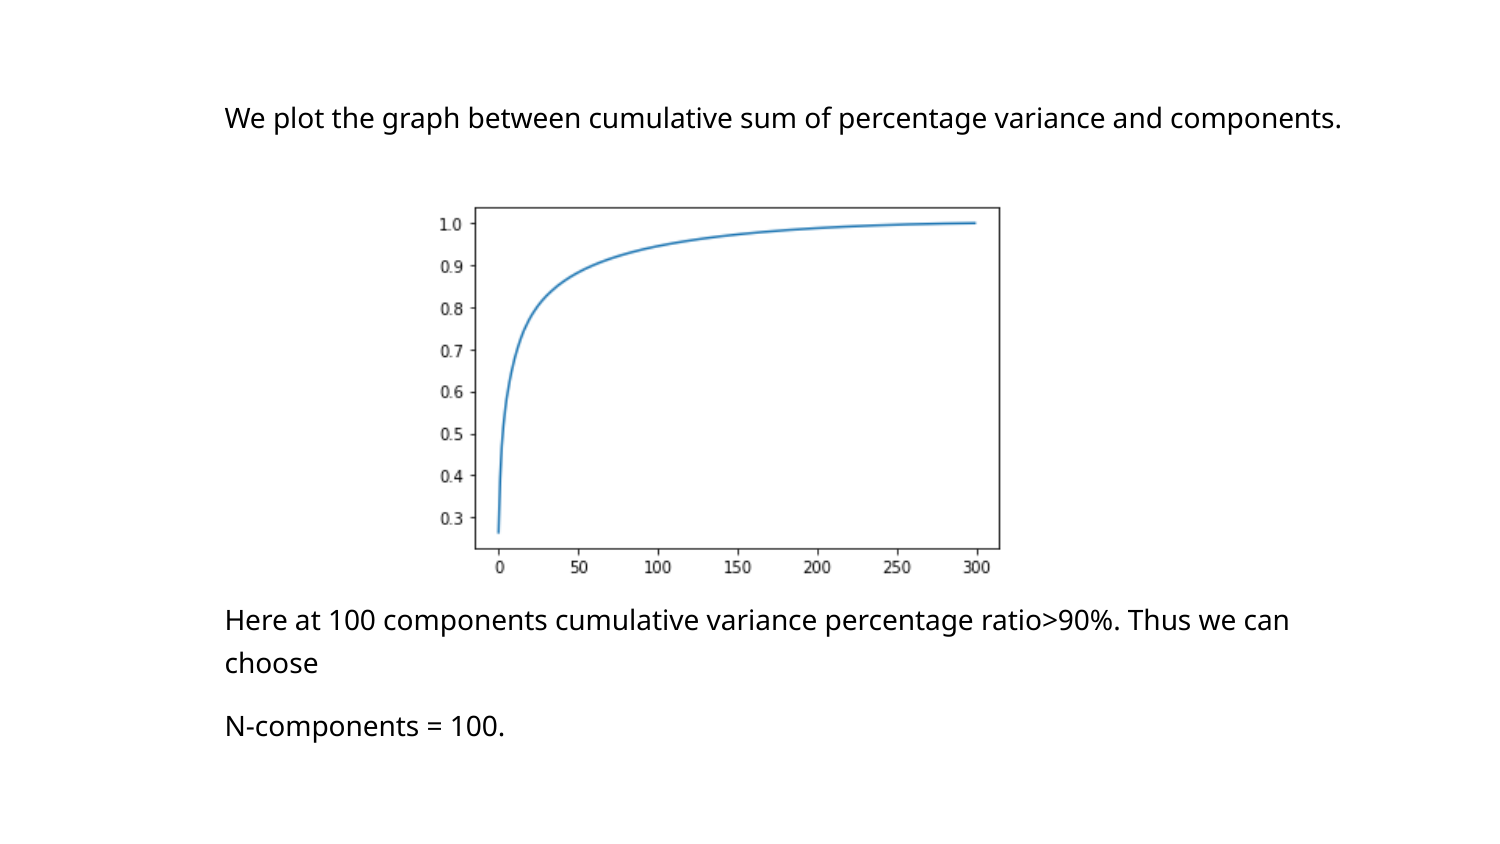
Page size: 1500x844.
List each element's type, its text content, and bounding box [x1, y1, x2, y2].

picture [427, 197, 1010, 586]
list We plot the graph between cumulative sum of percentage variance and components. Here at 100 components cumulative variance percentage ratio>90%. Thus we can choose N-components = 100. [209, 77, 1365, 777]
